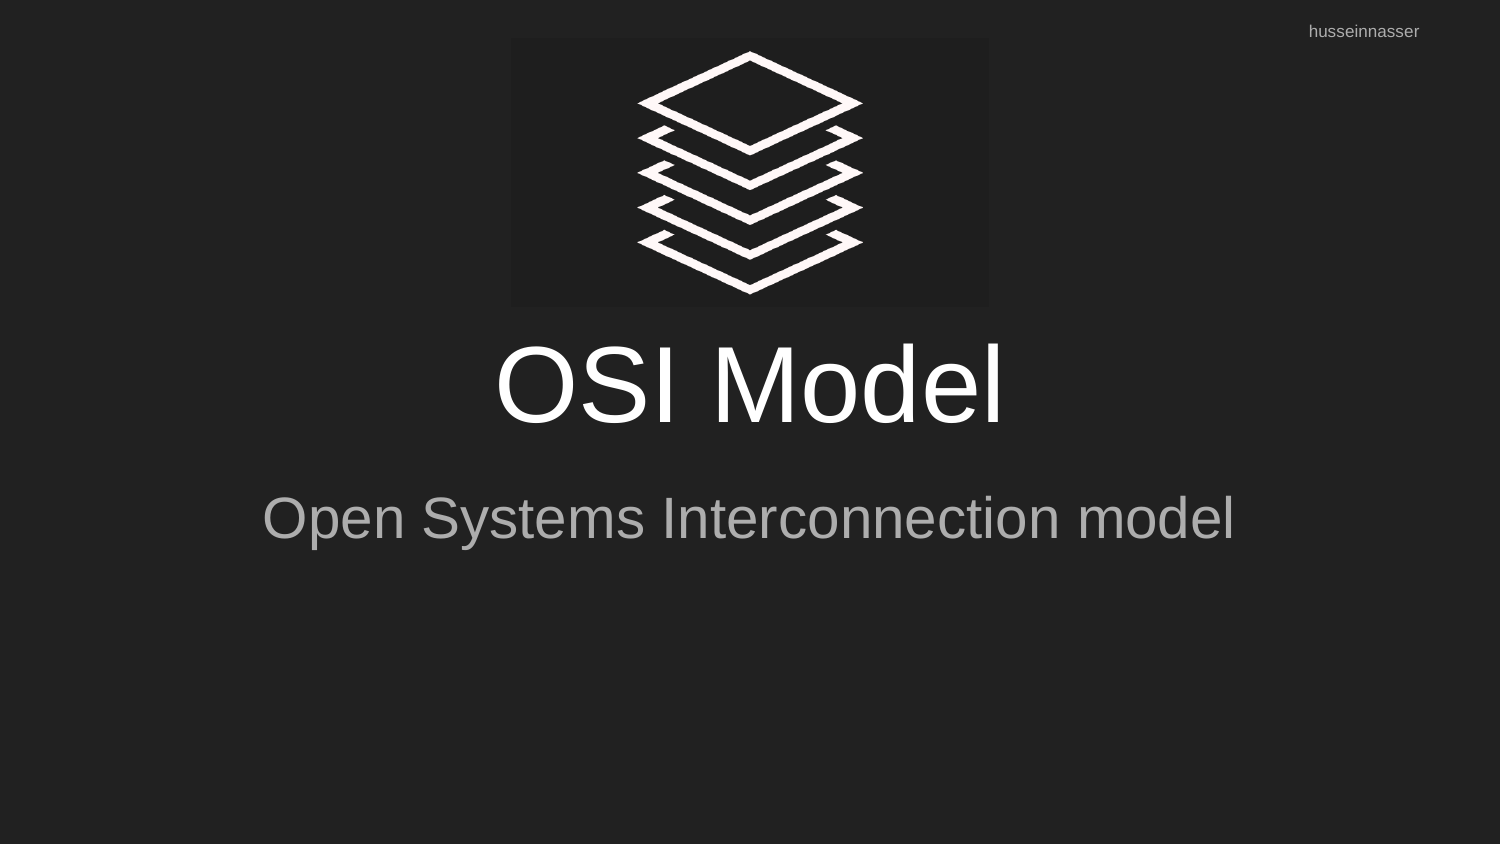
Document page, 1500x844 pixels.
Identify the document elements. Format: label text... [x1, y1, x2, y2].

picture [511, 38, 989, 307]
subtitle Open Systems Interconnection model [51, 464, 1449, 595]
subtitle husseinnasser [1236, 11, 1492, 53]
title OSI Model [51, 122, 1449, 459]
